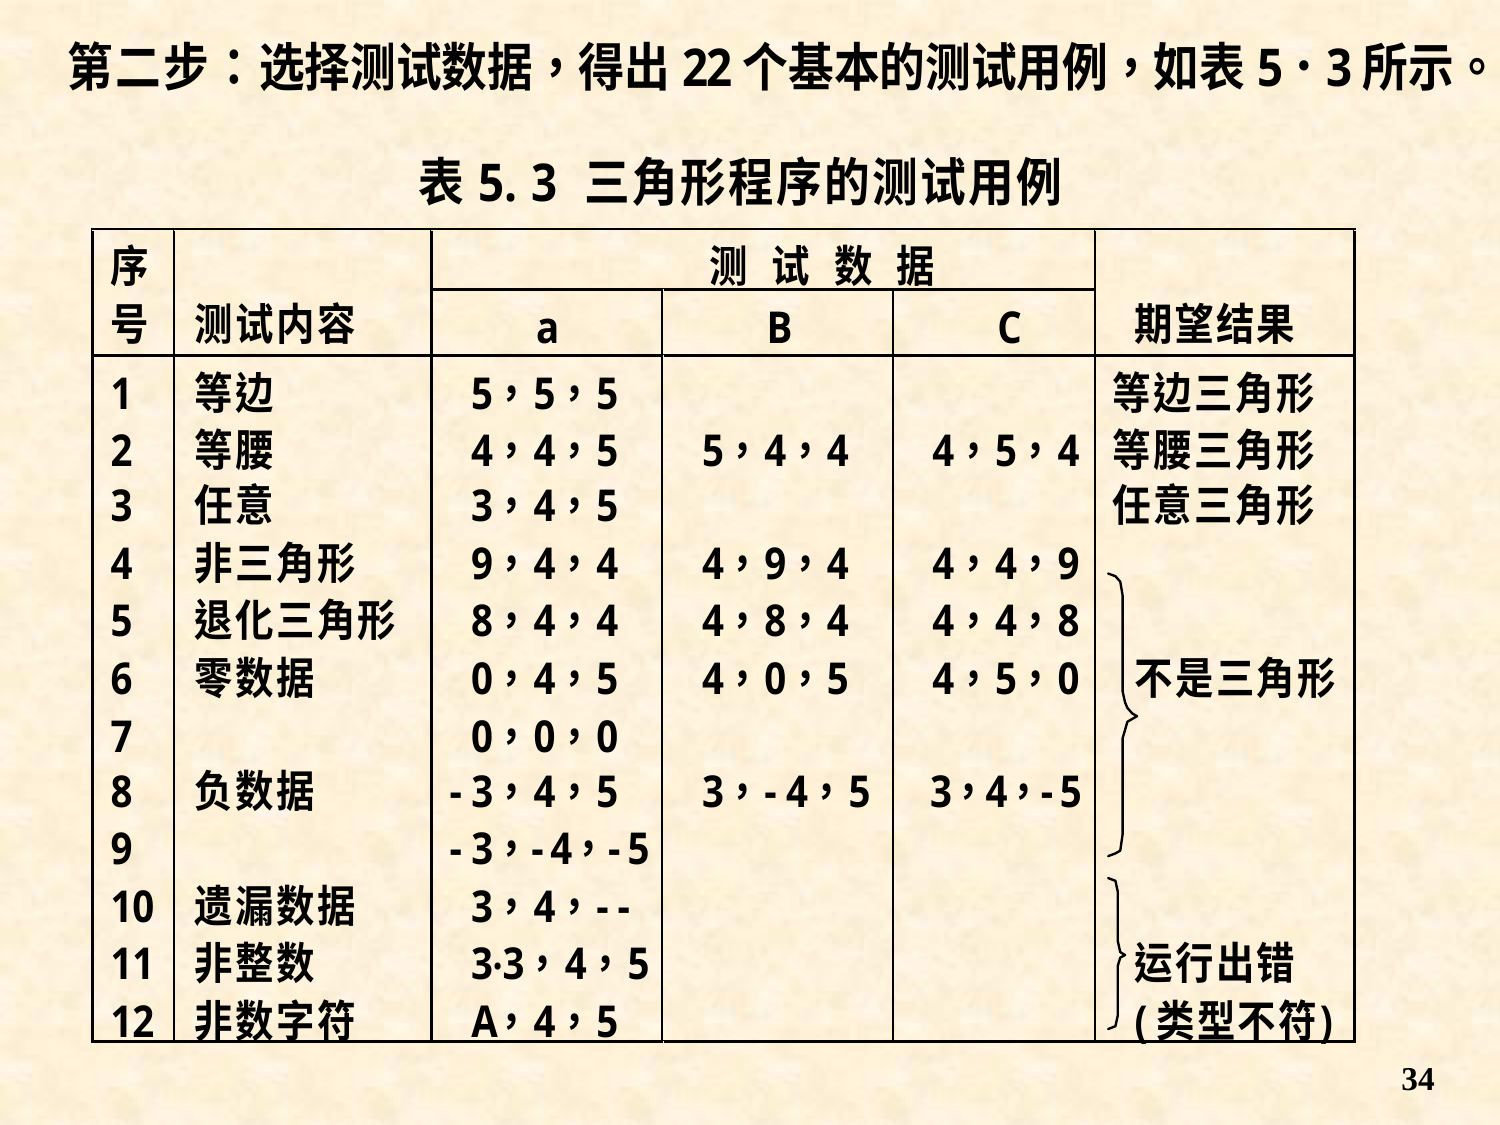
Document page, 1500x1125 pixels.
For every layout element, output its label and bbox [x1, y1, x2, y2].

text_box [0, 0, 1500, 1125]
